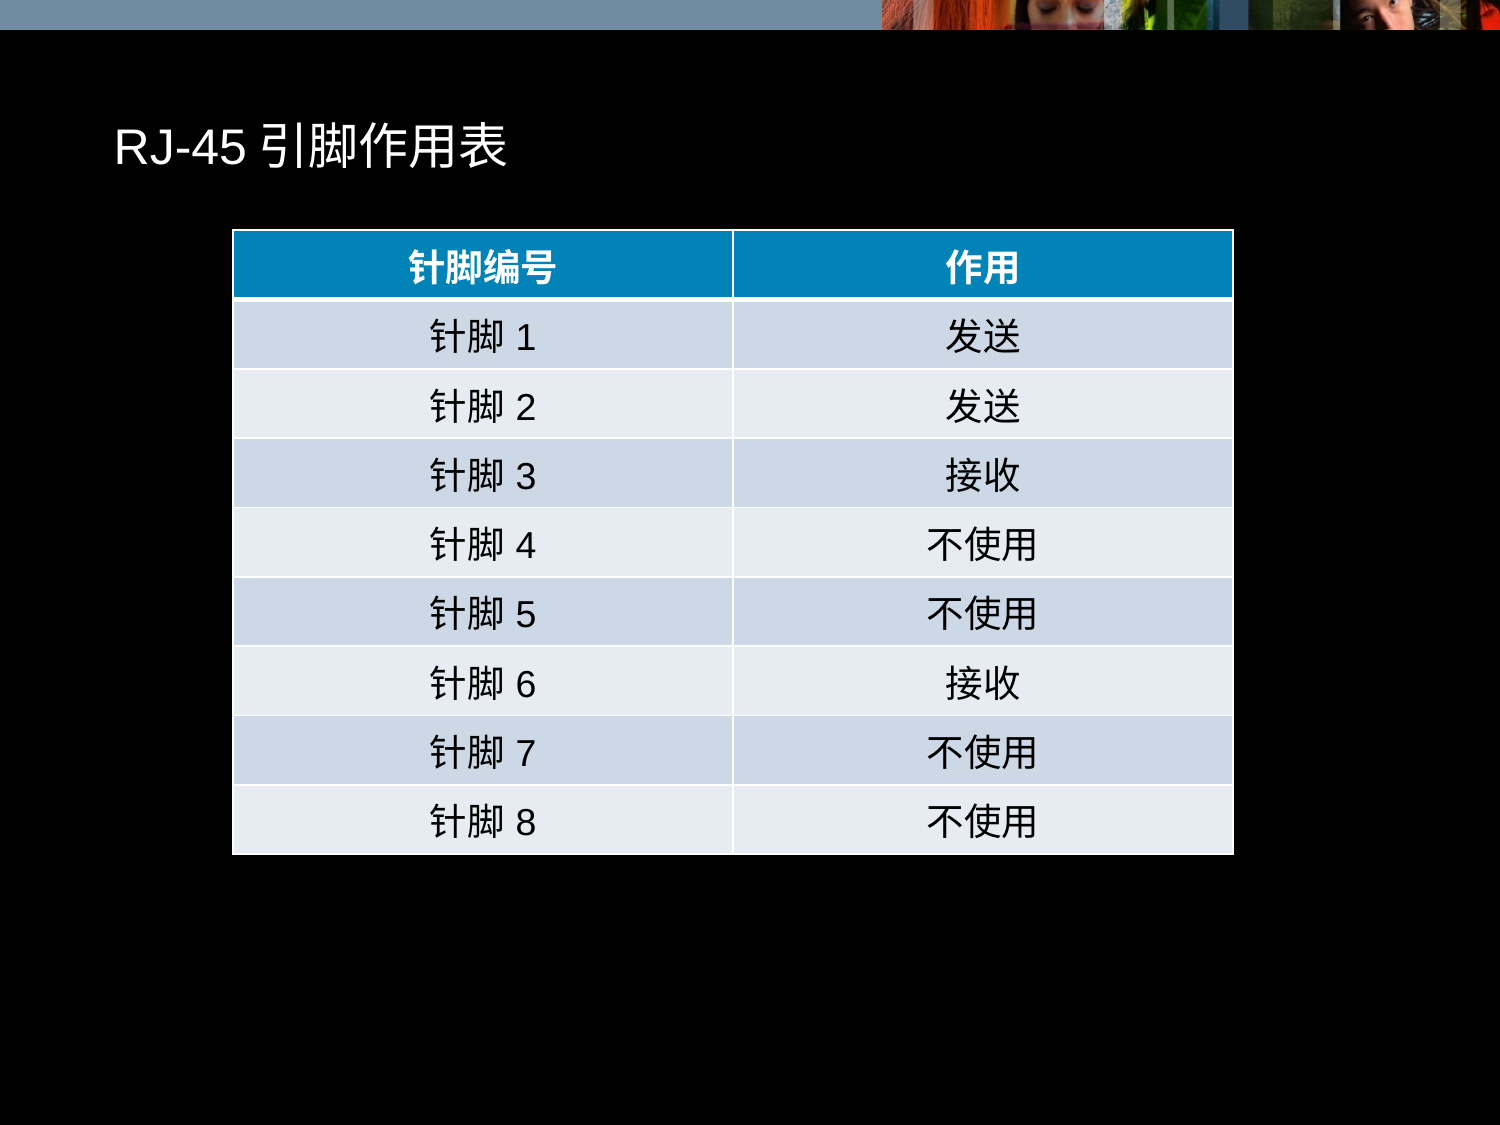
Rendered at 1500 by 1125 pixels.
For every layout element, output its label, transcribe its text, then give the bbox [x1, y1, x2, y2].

table_header 作用 [734, 231, 1232, 297]
table_cell 针脚1 [234, 302, 732, 368]
list RJ-45引脚作用表 [100, 111, 1404, 224]
table_cell 针脚7 [234, 716, 732, 784]
table_cell 针脚6 [234, 647, 732, 715]
table_cell 针脚4 [234, 508, 732, 576]
table_cell 发送 [734, 302, 1232, 368]
table_cell 不使用 [734, 578, 1232, 645]
table_cell 不使用 [734, 786, 1232, 853]
table_cell 针脚8 [234, 786, 732, 853]
table_cell 不使用 [734, 508, 1232, 576]
table_cell 针脚2 [234, 370, 732, 437]
table_cell 接收 [734, 439, 1232, 507]
table_header 针脚编号 [234, 231, 732, 297]
table_cell 针脚3 [234, 439, 732, 507]
table_cell 发送 [734, 370, 1232, 437]
table_cell 接收 [734, 647, 1232, 715]
table_cell 不使用 [734, 716, 1232, 784]
picture [882, 0, 1500, 30]
table_cell 针脚5 [234, 578, 732, 645]
